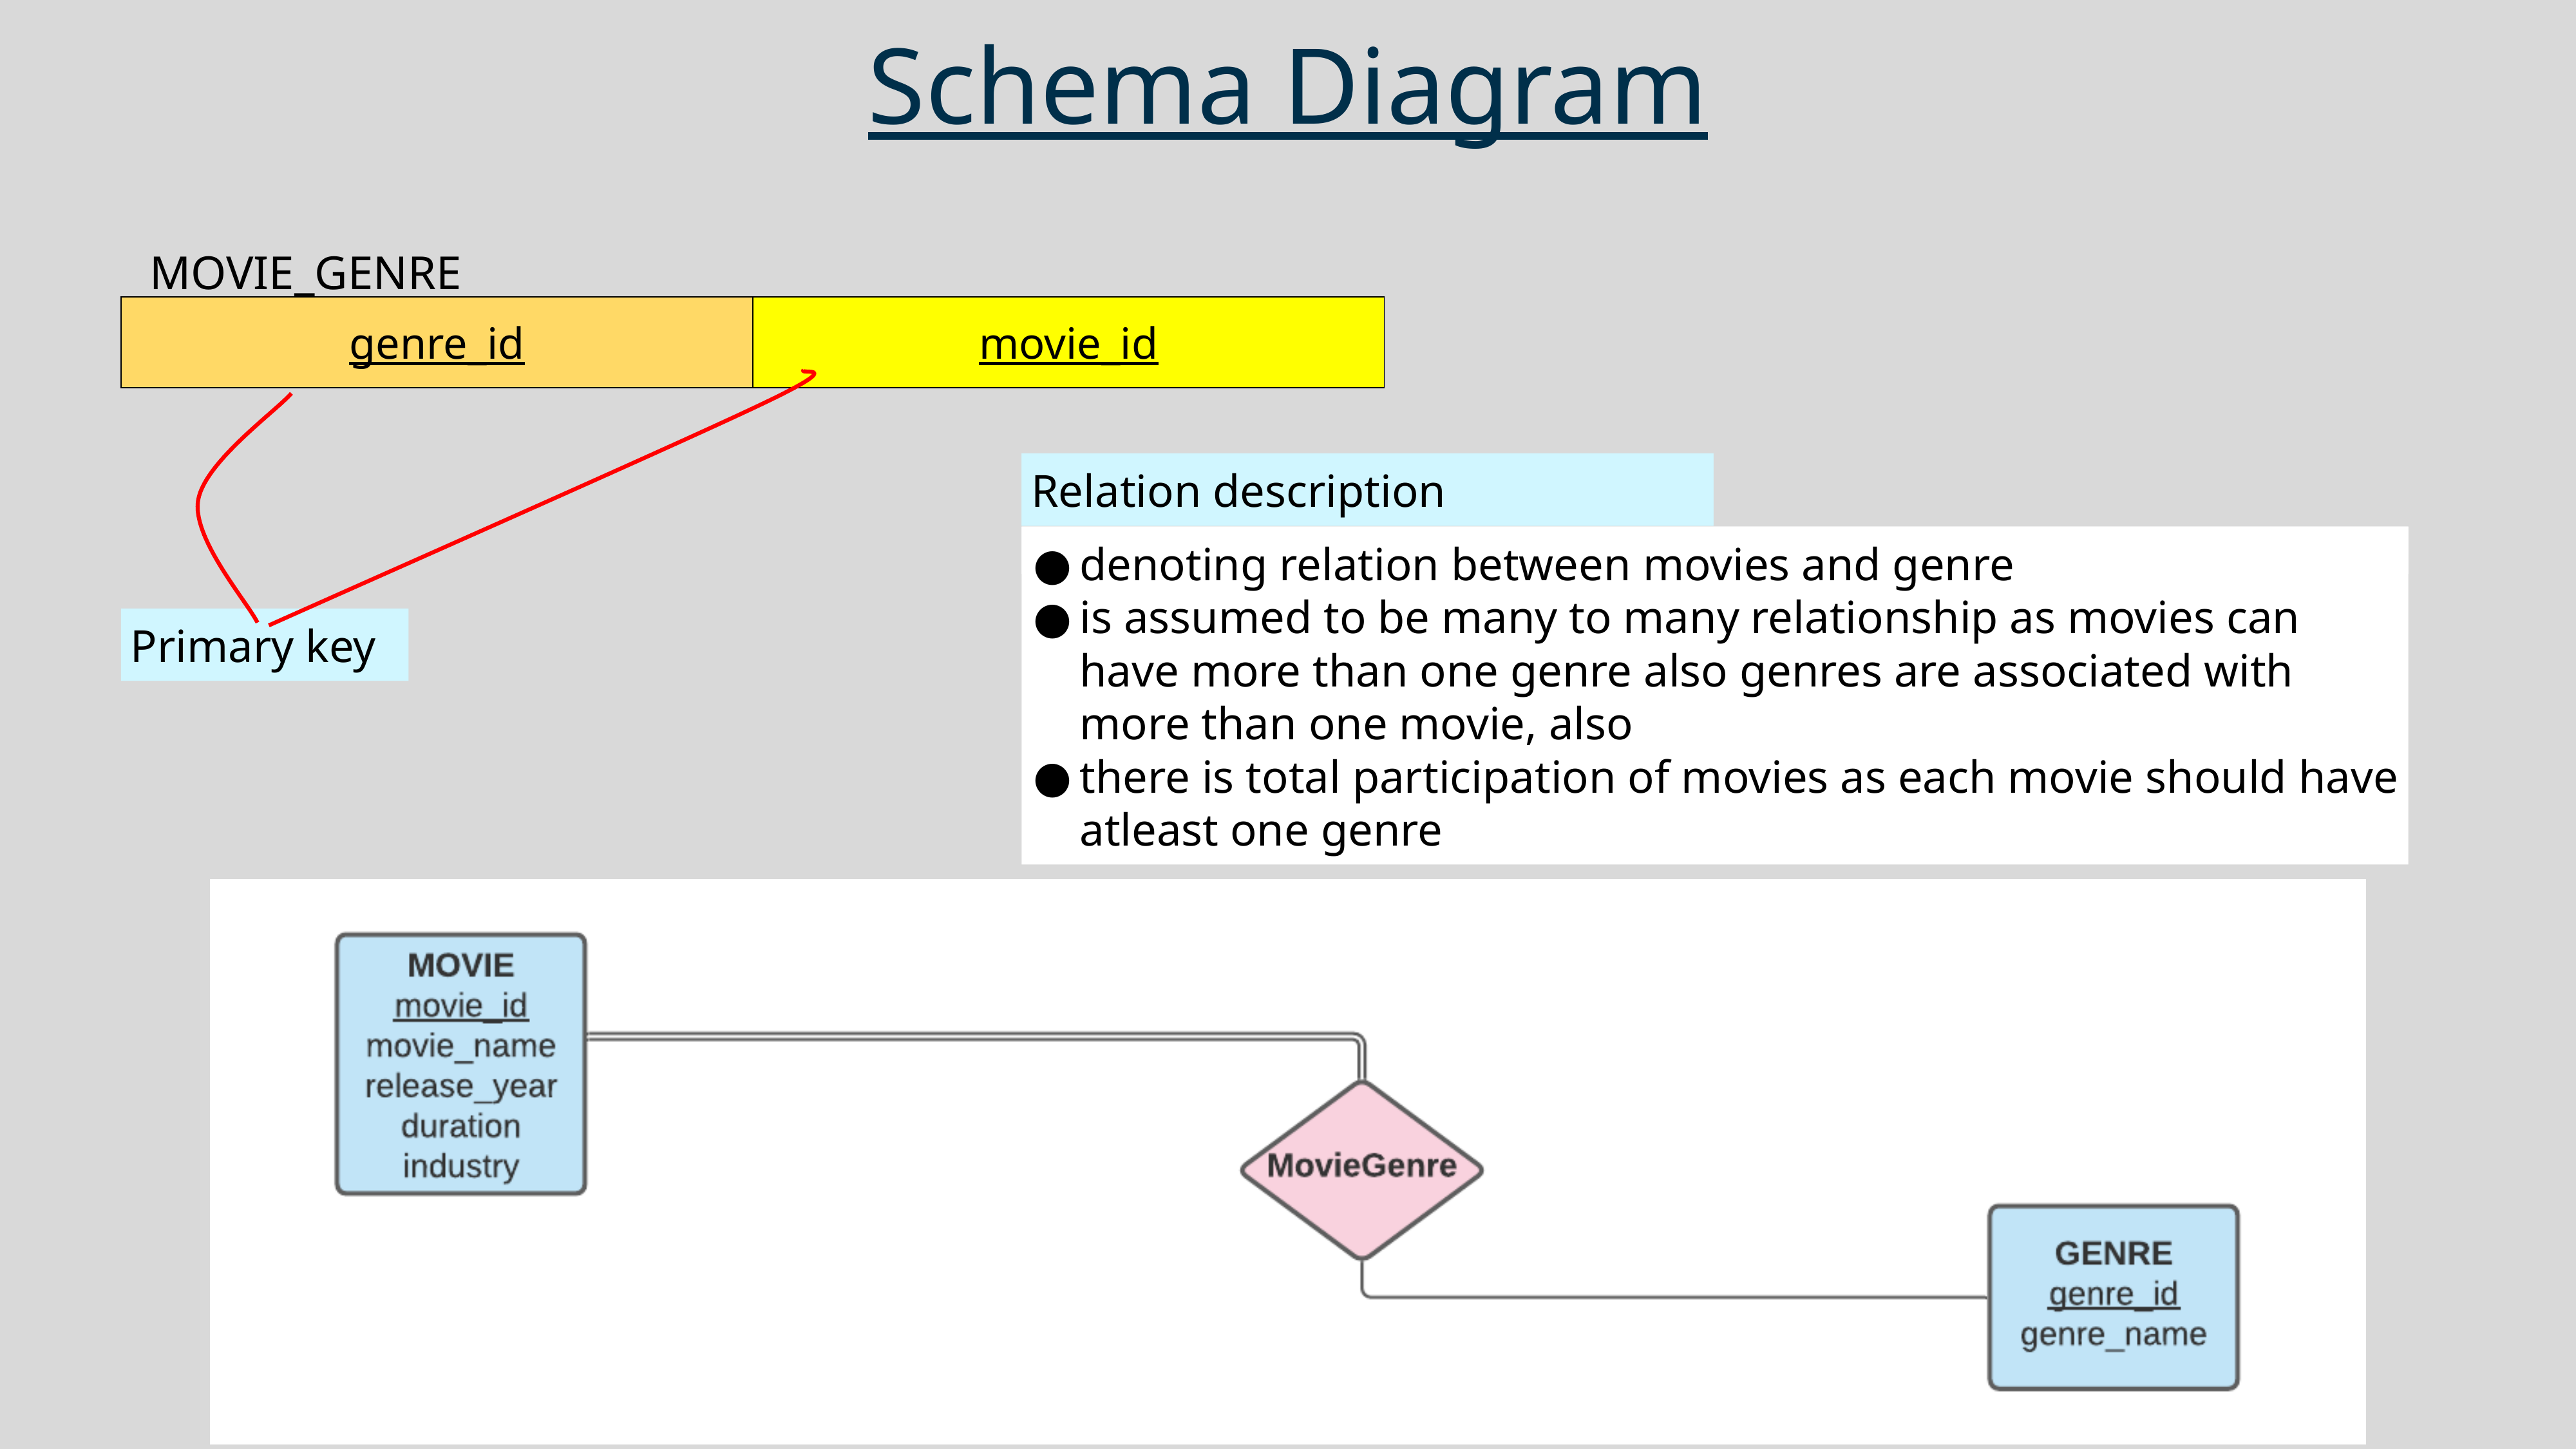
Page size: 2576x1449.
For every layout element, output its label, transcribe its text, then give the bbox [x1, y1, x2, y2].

text_box Relation description [1021, 453, 1714, 526]
title Schema Diagram [129, 38, 2447, 221]
picture [210, 879, 2366, 1445]
text_box [197, 393, 292, 623]
text_box Primary key [120, 608, 409, 681]
text_box [269, 370, 815, 626]
table_header genre_id [122, 298, 752, 387]
text_box denoting relation between movies and genre is assumed to be many to many relationship as movies can have more than one genre also genres are associated with more than one movie, also there is total participation of movies as each movie should have atleast one genre [1021, 526, 2409, 865]
text_box MOVIE_GENRE [140, 226, 875, 363]
table_header movie_id [753, 298, 1384, 387]
